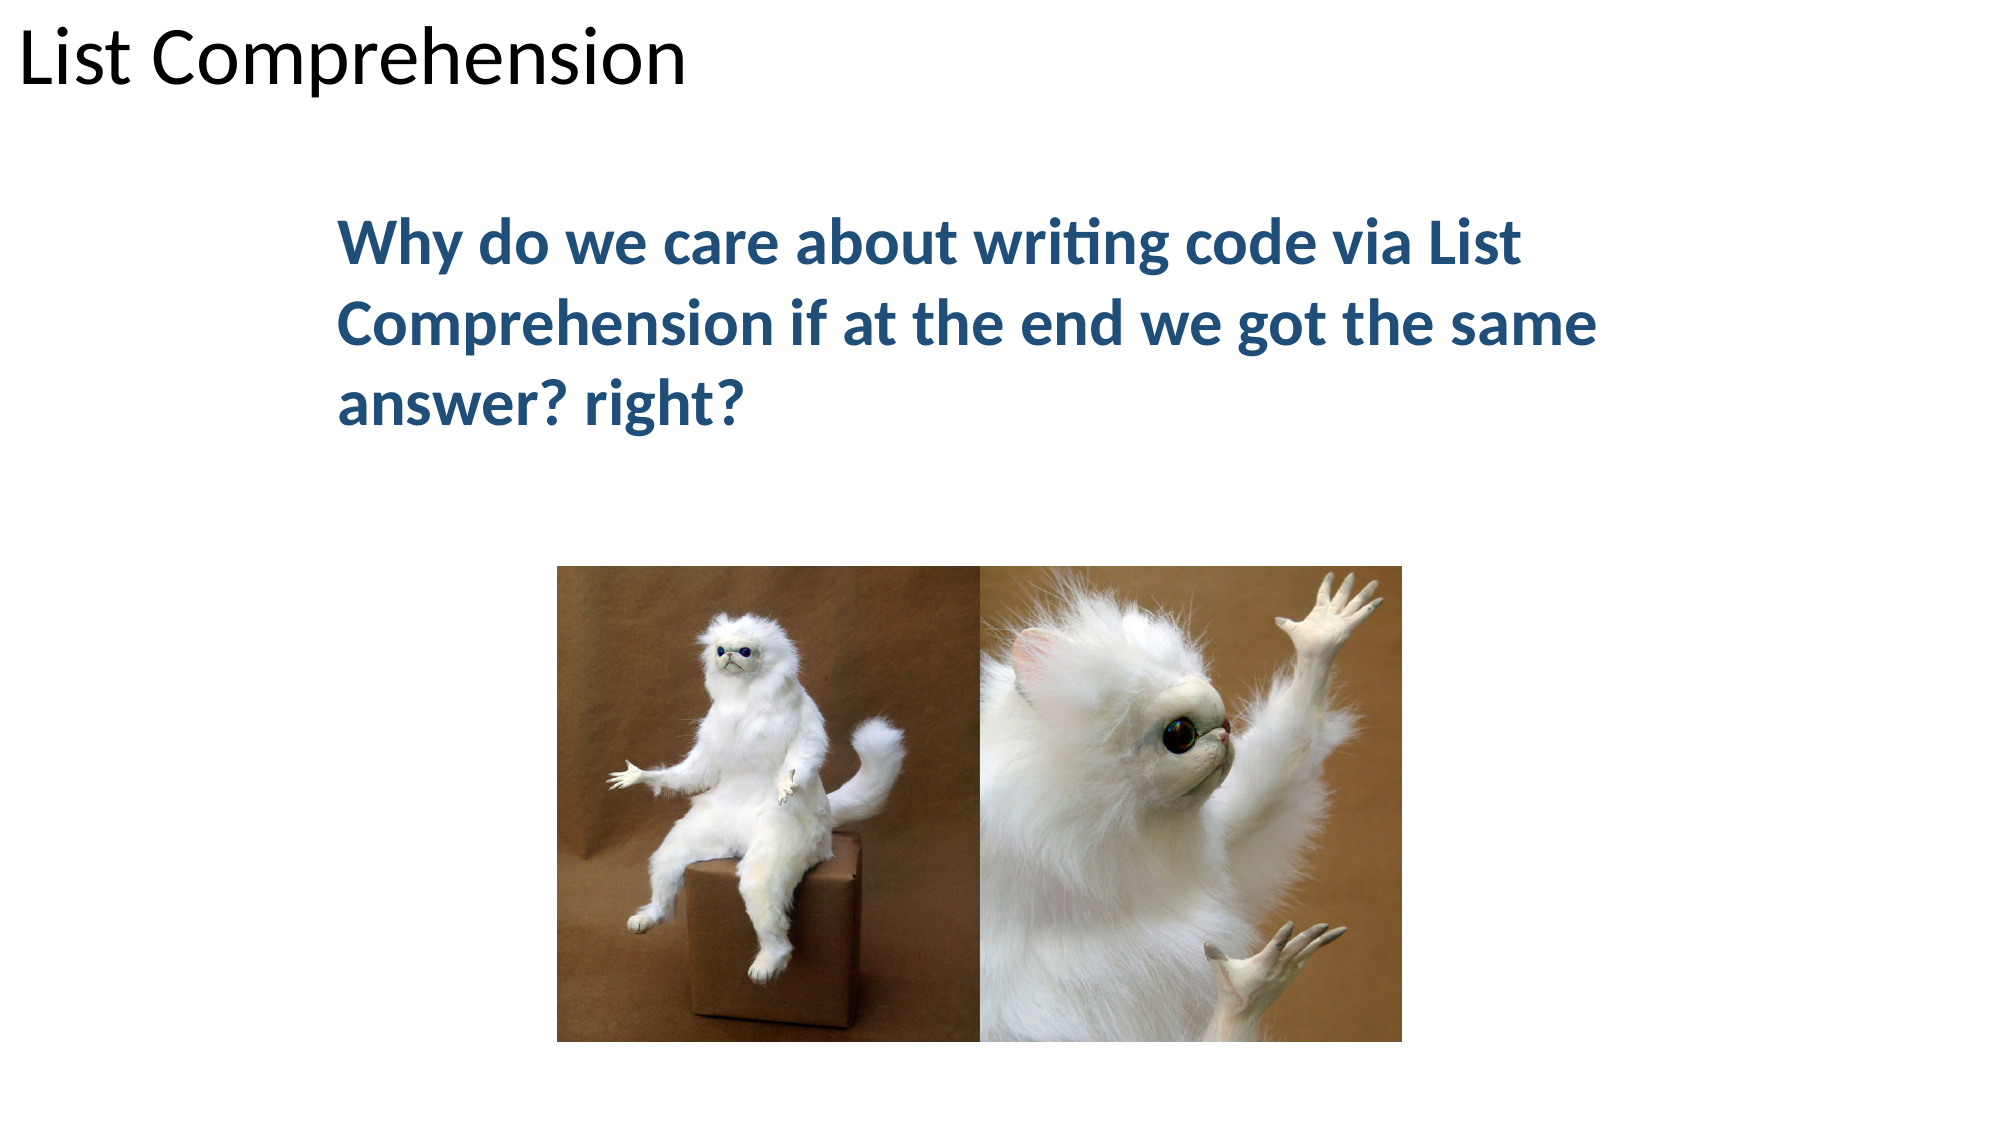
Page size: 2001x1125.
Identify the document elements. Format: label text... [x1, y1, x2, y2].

text_box Why do we care about writing code via List Comprehension if at the end we got the same answer? right? [322, 190, 1677, 446]
picture [557, 566, 1402, 1042]
title List Comprehension [4, 4, 1729, 110]
